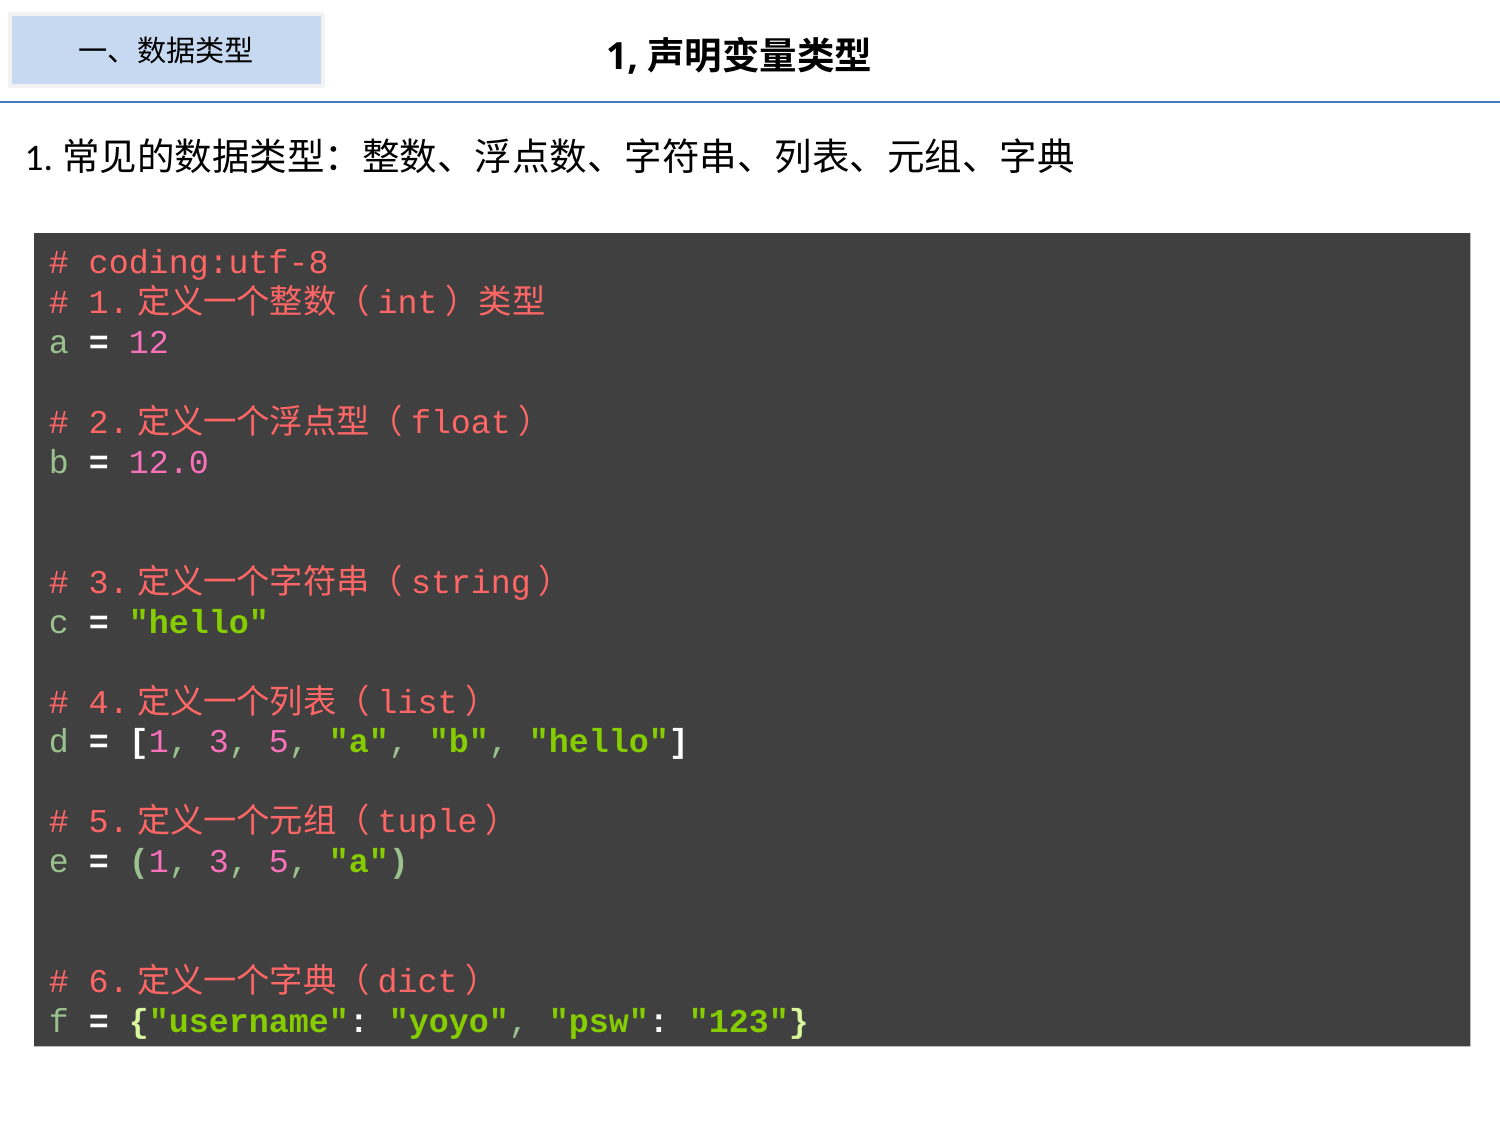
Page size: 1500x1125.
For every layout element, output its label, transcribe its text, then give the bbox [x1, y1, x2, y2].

text_box 1,声明变量类型 [591, 25, 888, 85]
text_box 1.常见的数据类型：整数、浮点数、字符串、列表、元组、字典 [9, 125, 1211, 186]
text_box 一、数据类型 [8, 12, 325, 88]
text_box # coding:utf-8 # 1.定义一个整数（int）类型 a = 12 # 2.定义一个浮点型（float） b = 12.0 # 3.定义一个字符串（string） c = "hello" # 4.定义一个列表（list） d = [1, 3, 5, "a", "b", "hello"] # 5.定义一个元组（tuple） e = (1, 3, 5, "a") # 6.定义一个字典（dict） f = {"username": "yoyo", "psw": "123"} [34, 233, 1471, 1047]
